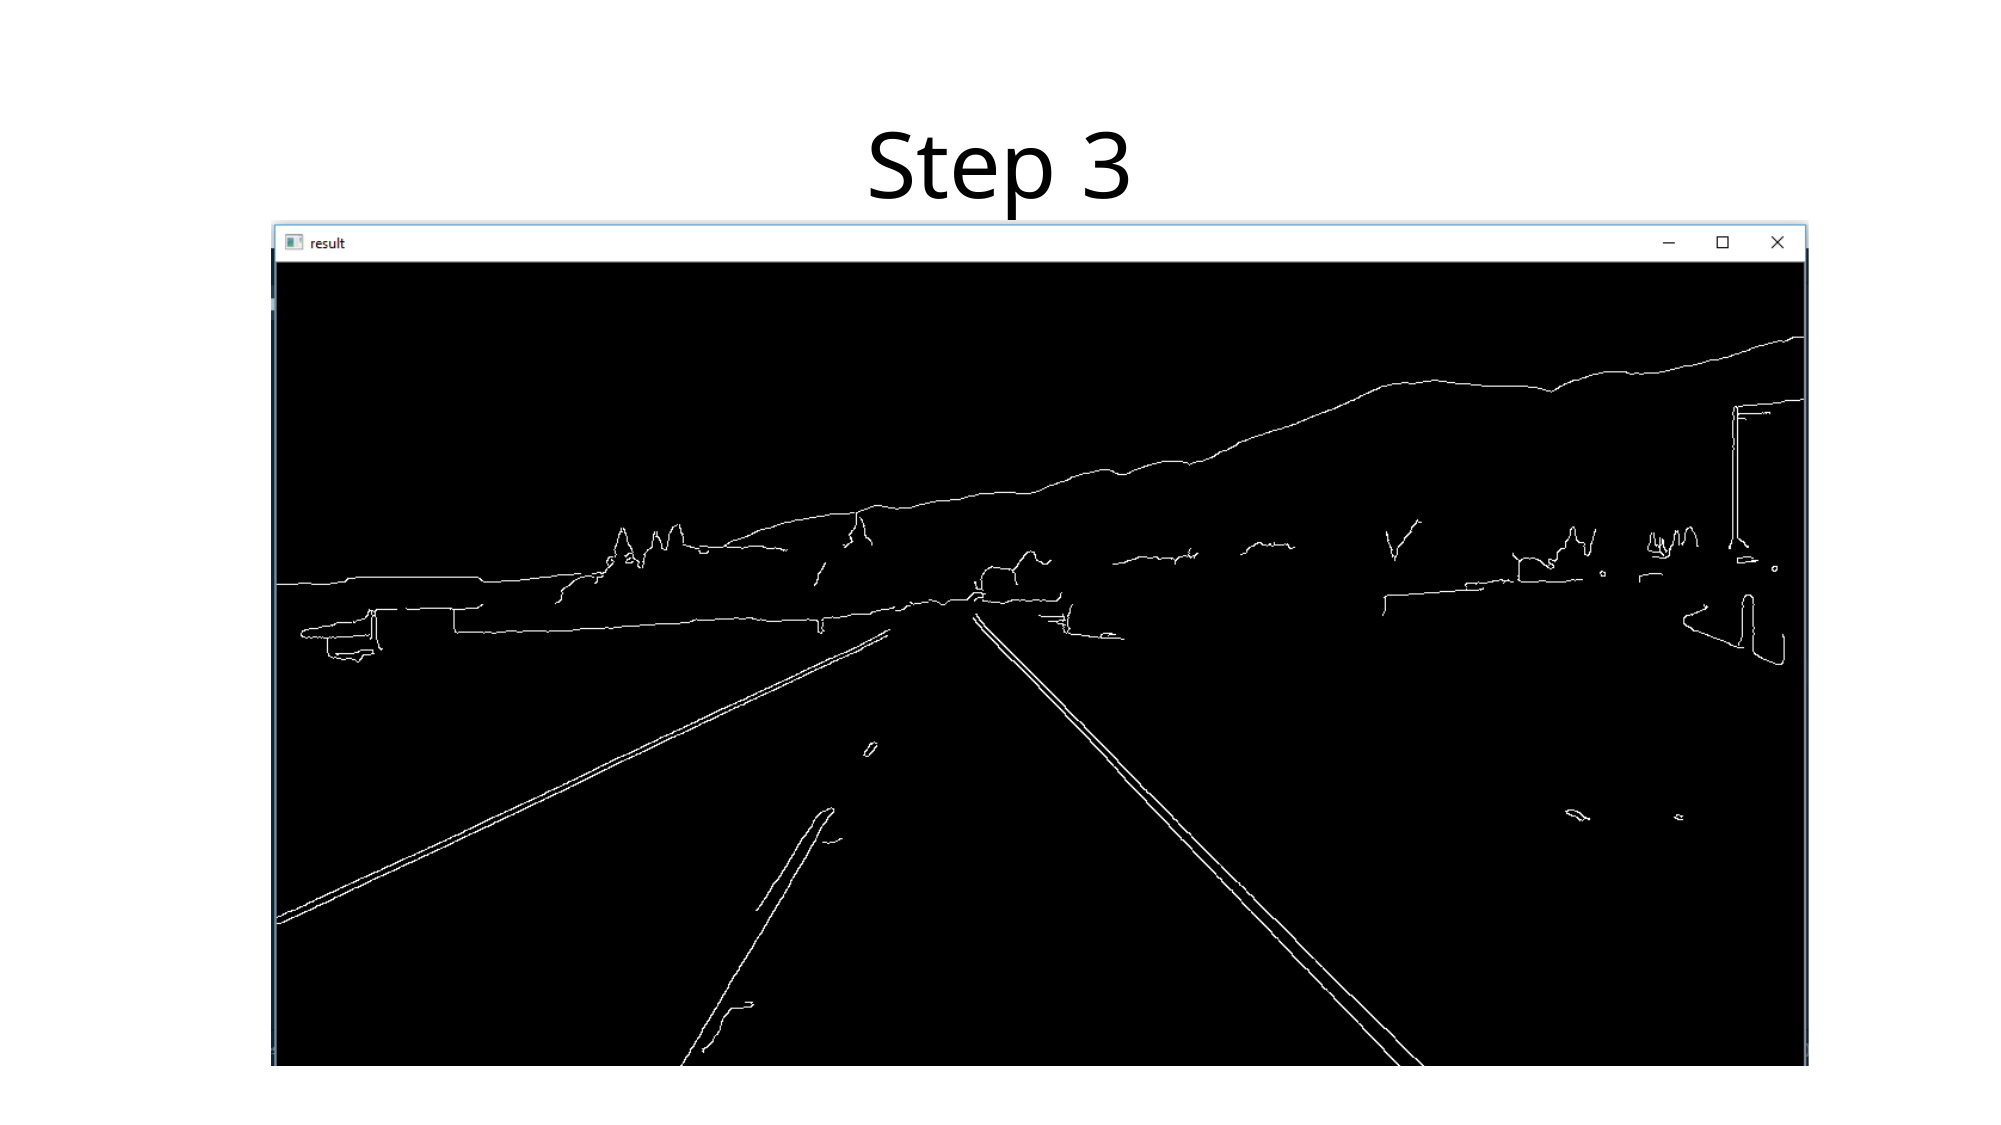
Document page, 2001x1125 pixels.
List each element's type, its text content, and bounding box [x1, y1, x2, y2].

picture [271, 220, 1809, 1066]
title Step 3 [137, 59, 1863, 278]
